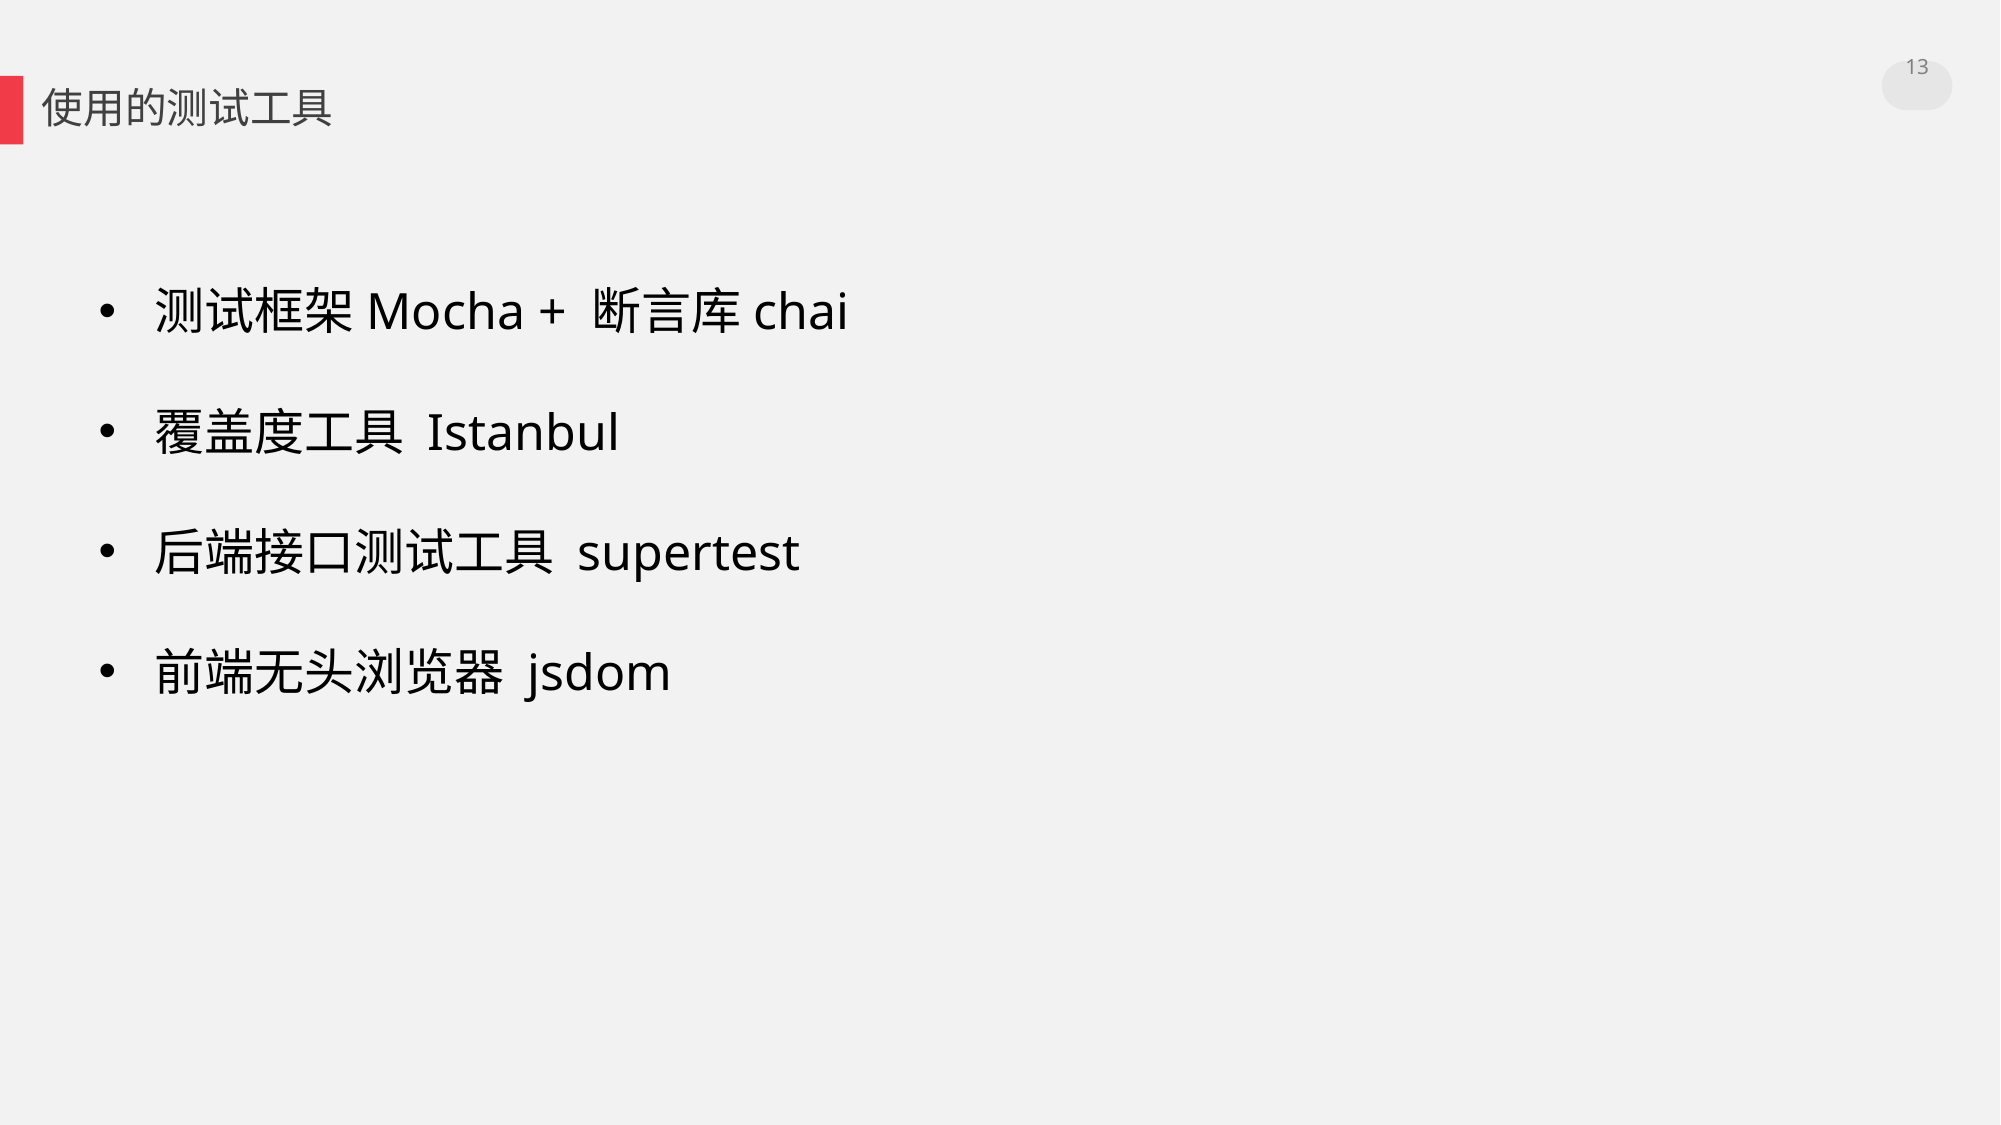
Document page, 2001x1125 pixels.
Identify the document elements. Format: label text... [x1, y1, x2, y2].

list 使用的测试工具 [41, 75, 668, 145]
slide_number 13 [1881, 53, 1953, 118]
text_box 测试框架Mocha + 断言库chai 覆盖度工具 Istanbul 后端接口测试工具 supertest 前端无头浏览器 jsdom [83, 272, 1882, 708]
